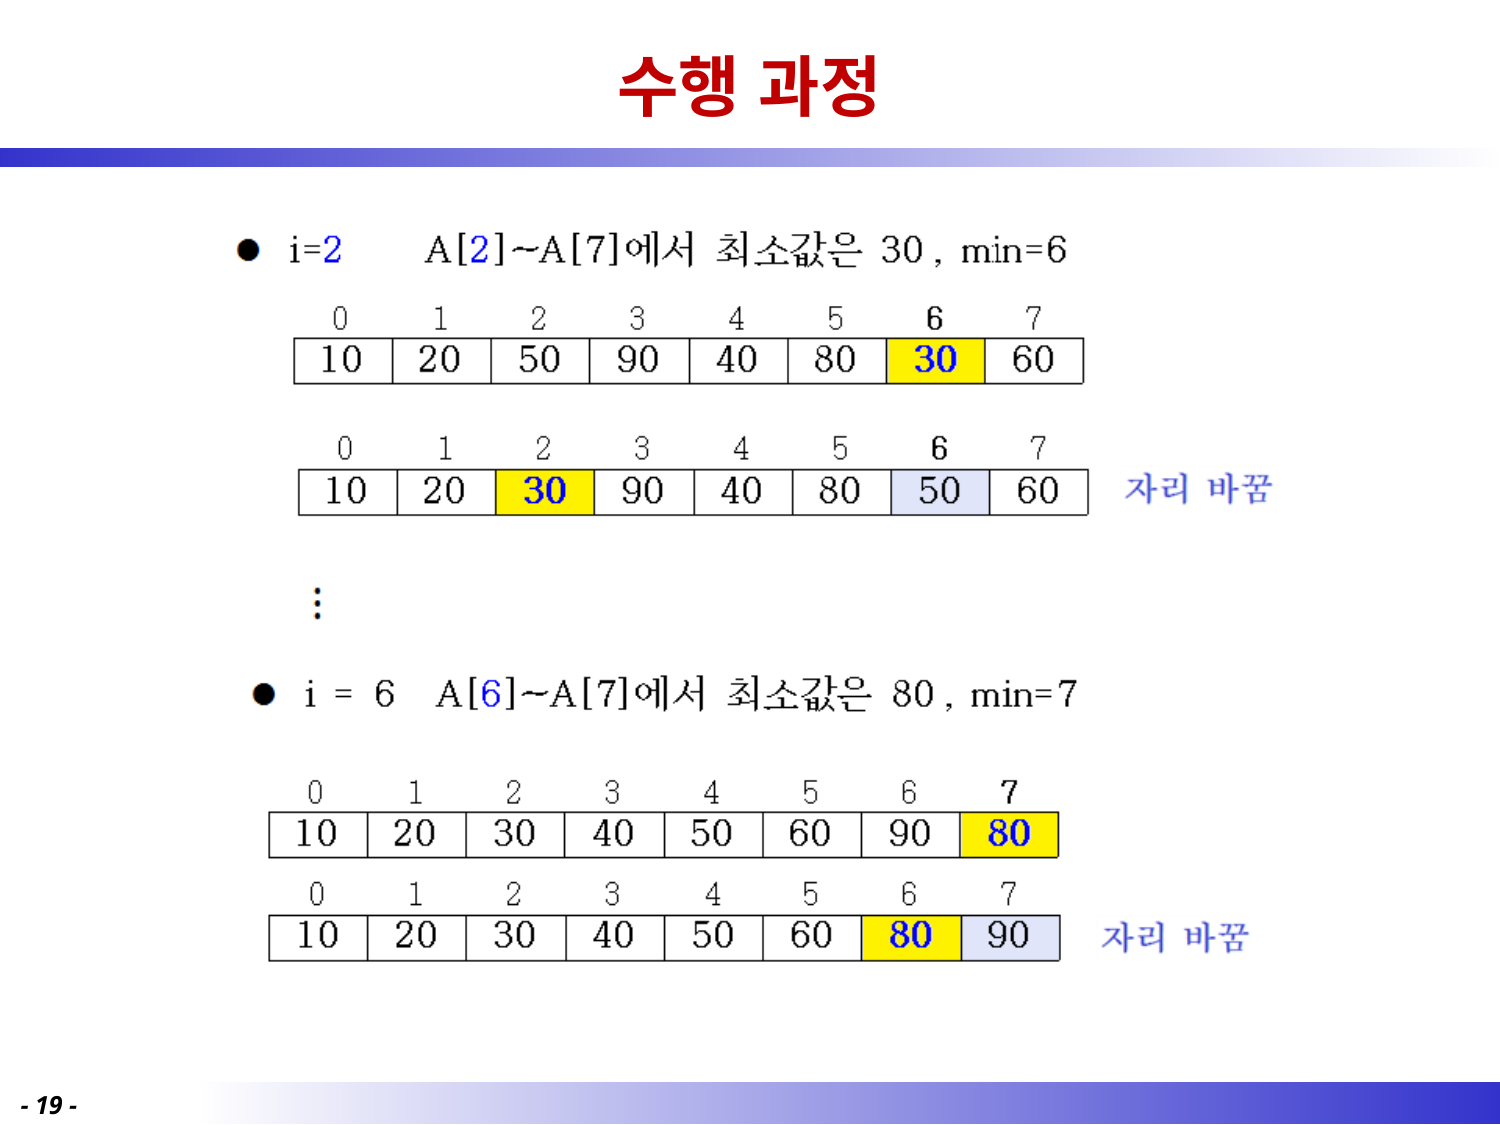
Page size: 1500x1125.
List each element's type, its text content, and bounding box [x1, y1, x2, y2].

title 수행 과정 [112, 7, 1388, 163]
picture [213, 207, 1287, 1001]
slide_number - 19 - [5, 1082, 113, 1118]
